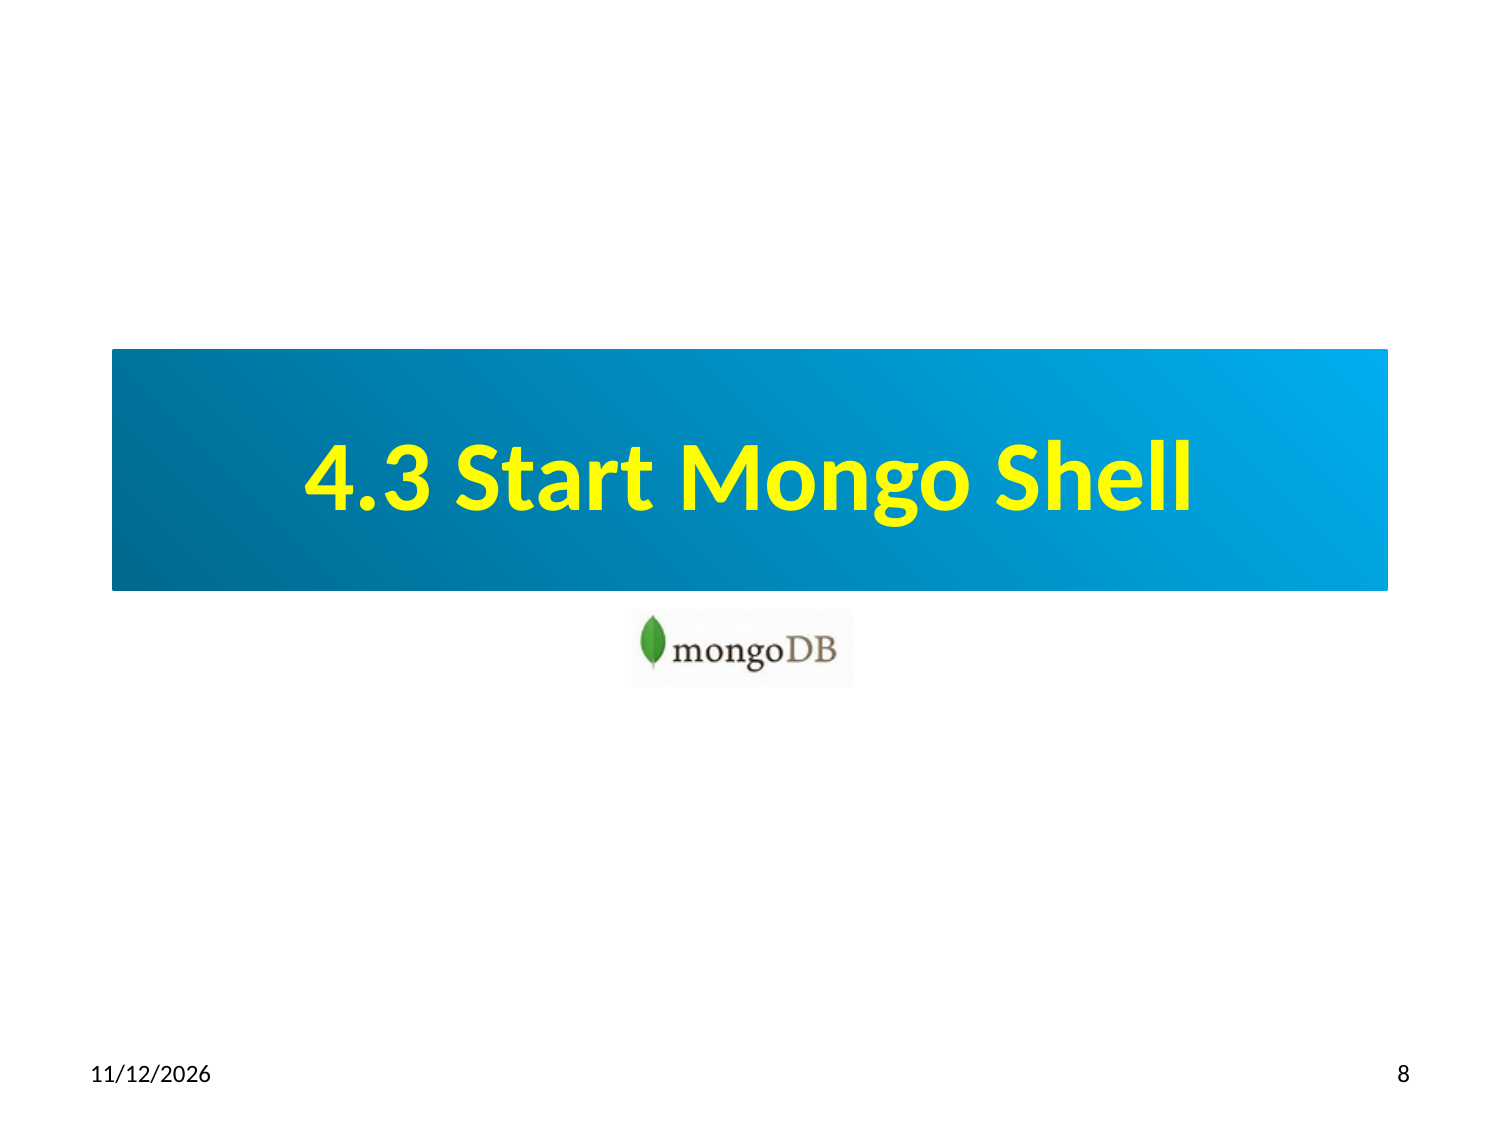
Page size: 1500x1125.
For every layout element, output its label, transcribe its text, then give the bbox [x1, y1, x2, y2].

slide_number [75, 1042, 425, 1103]
slide_number 8 [1074, 1042, 1425, 1103]
picture [631, 609, 854, 687]
title 4.3 Start Mongo Shell [112, 349, 1388, 591]
